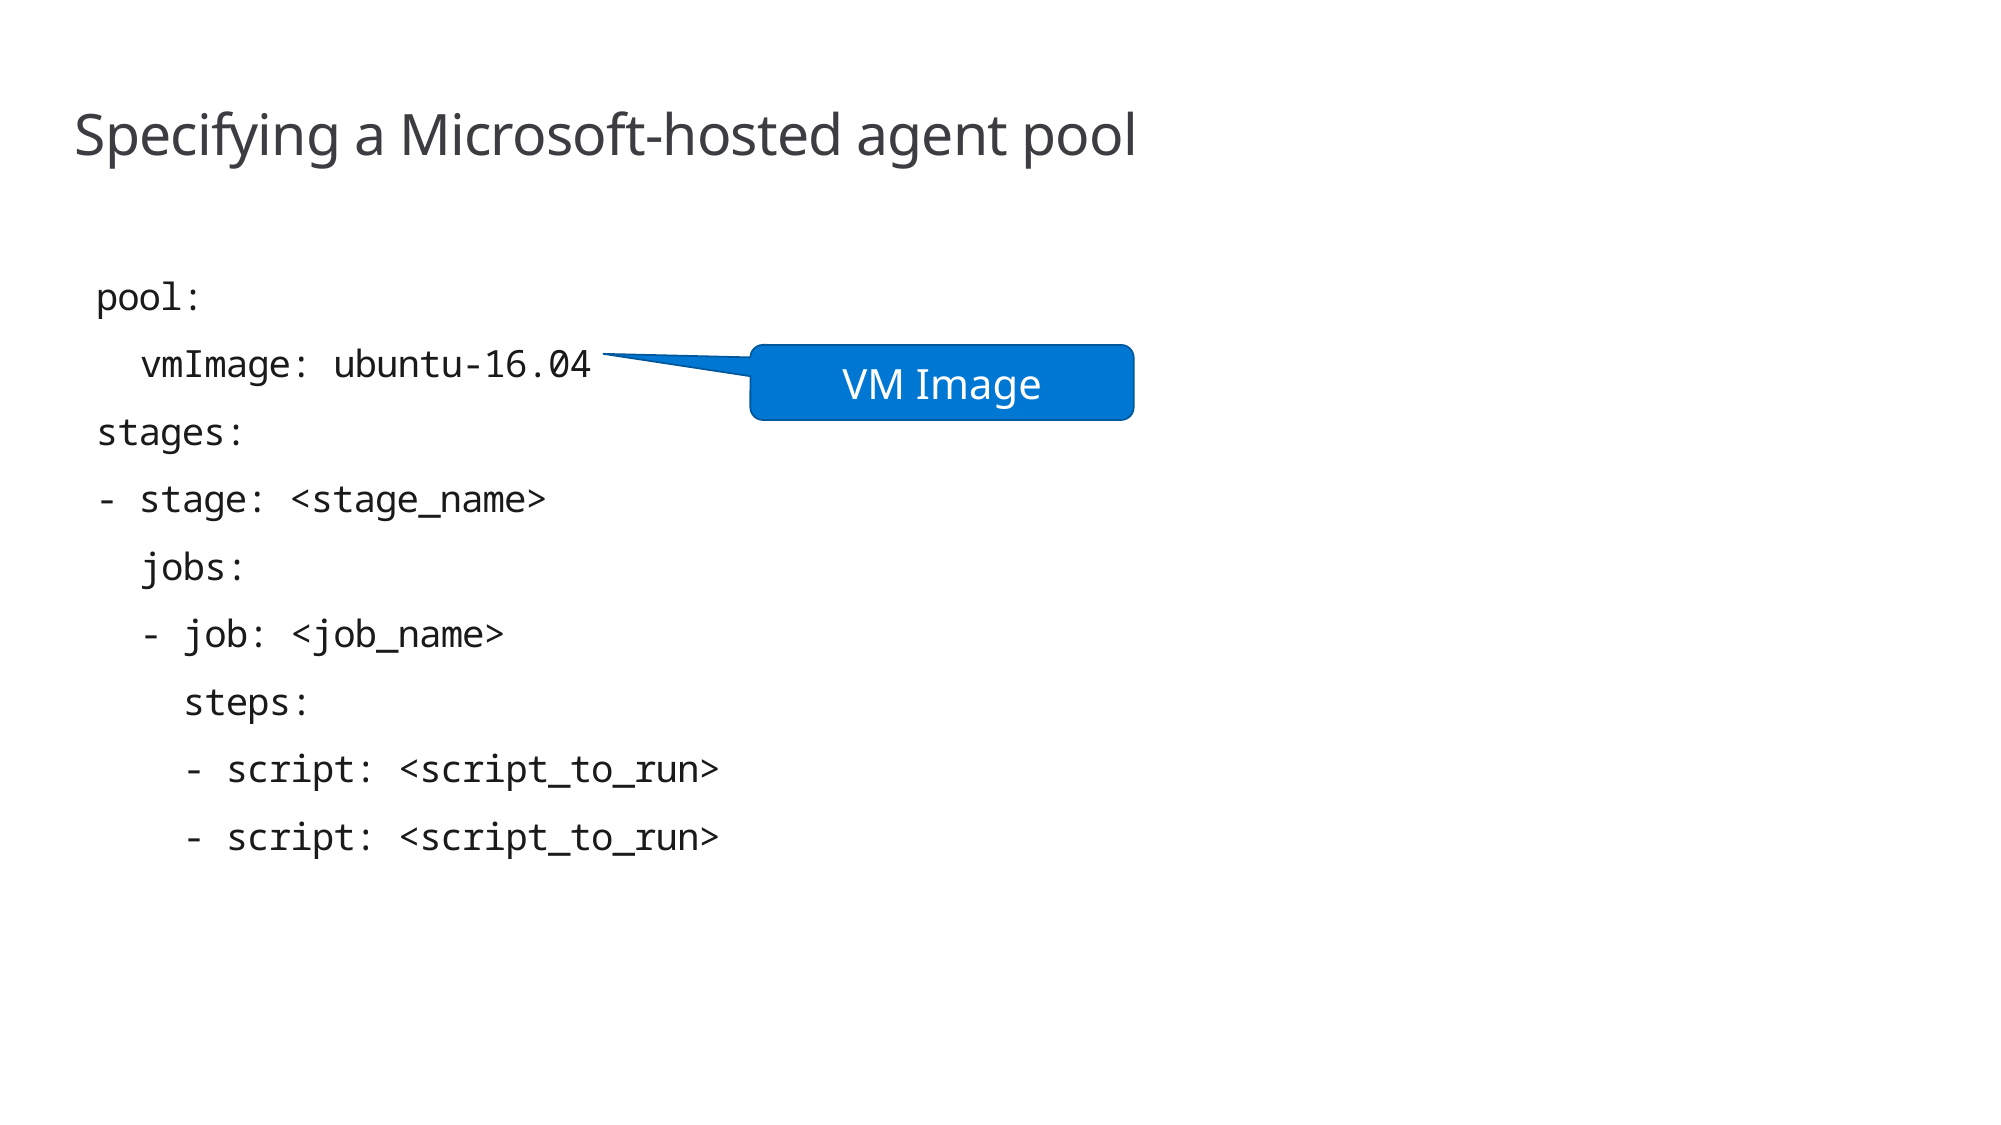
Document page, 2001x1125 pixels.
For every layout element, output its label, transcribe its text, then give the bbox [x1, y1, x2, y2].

list pool: vmImage: ubuntu-16.04 stages: - stage: <stage_name> jobs: - job: <job_name> steps: - script: <script_to_run> - script: <script_to_run> [95, 235, 1904, 871]
text_box VM Image [602, 343, 1135, 421]
title Specifying a Microsoft-hosted agent pool [74, 91, 1930, 225]
